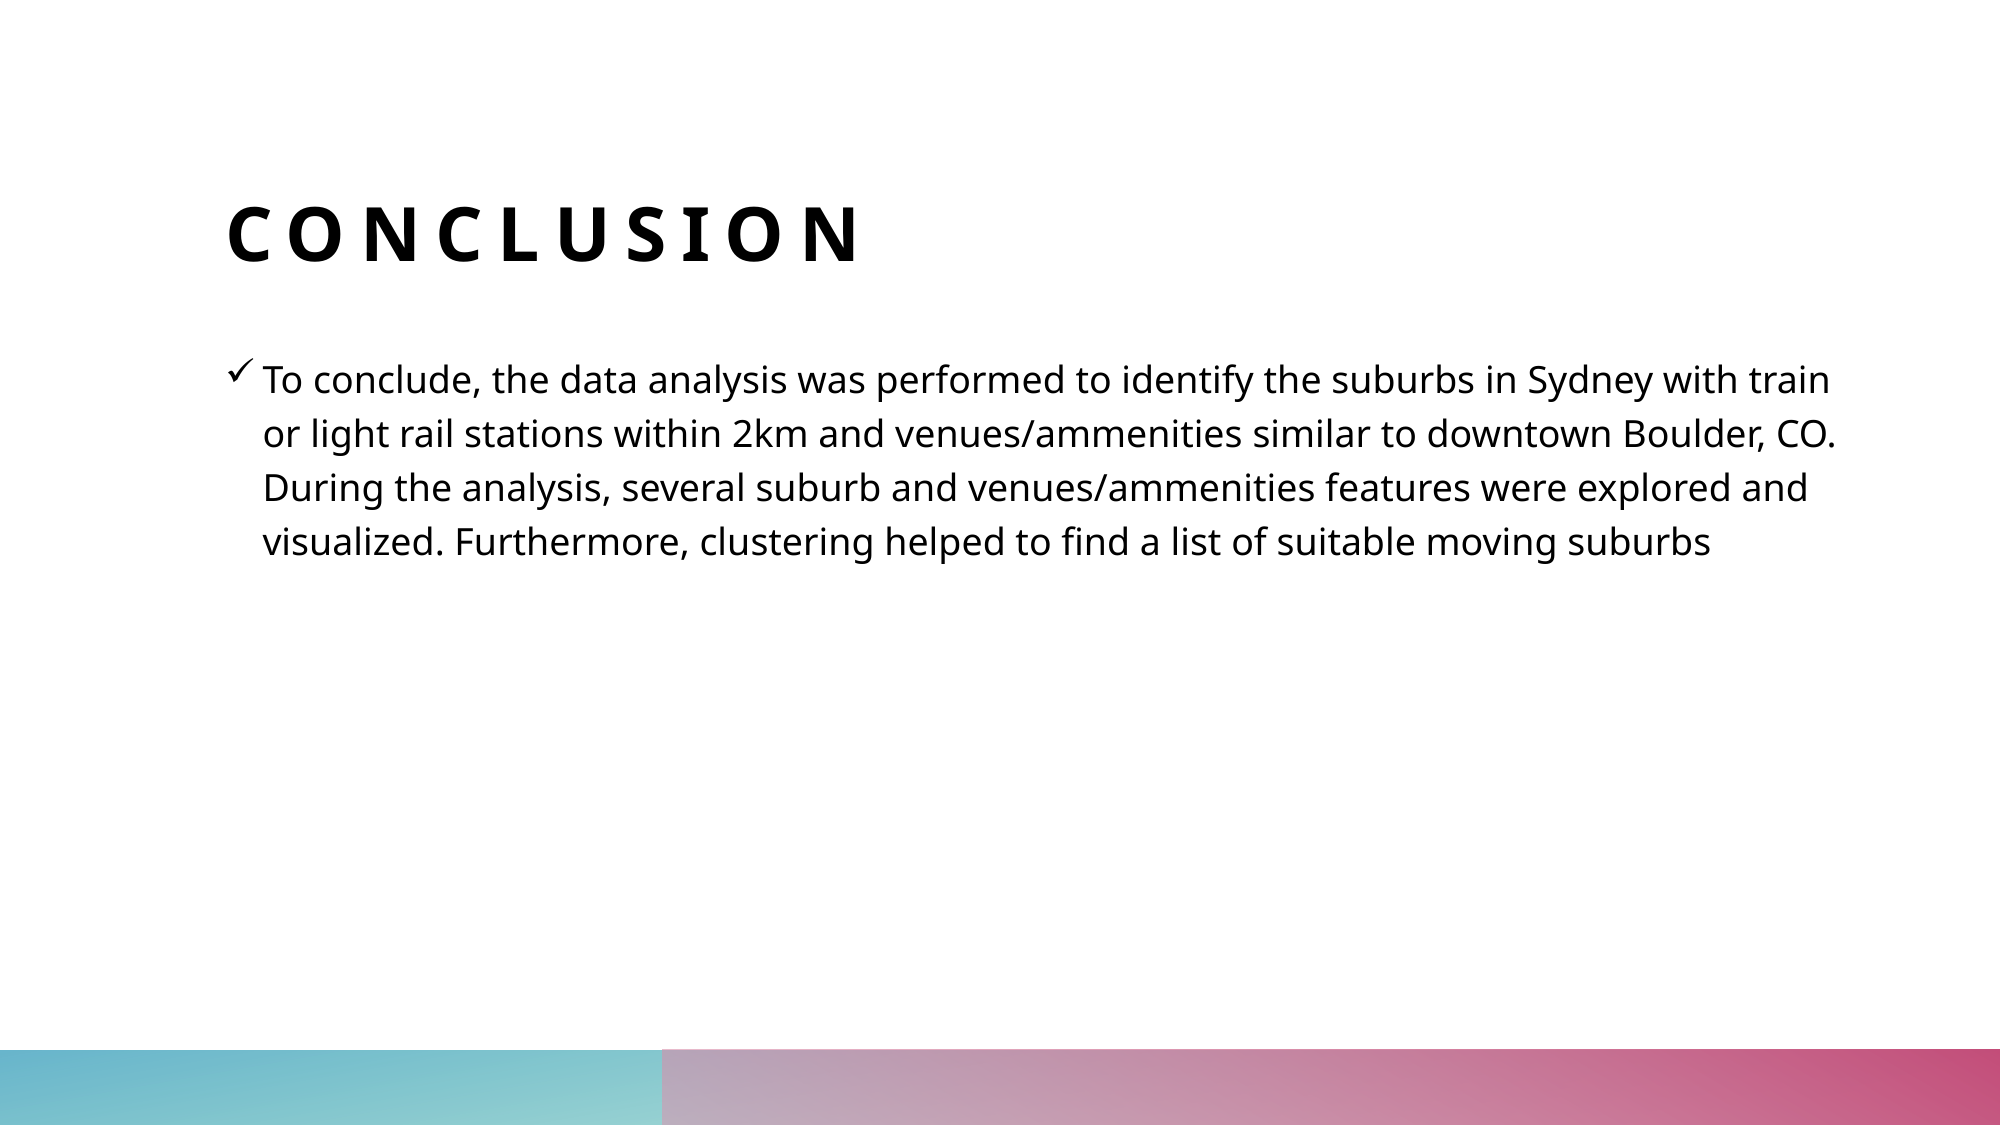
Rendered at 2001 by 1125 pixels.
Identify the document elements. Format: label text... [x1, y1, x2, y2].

list To conclude, the data analysis was performed to identify the suburbs in Sydney with train or light rail stations within 2km and venues/ammenities similar to downtown Boulder, CO. During the analysis, several suburb and venues/ammenities features were explored and visualized. Furthermore, clustering helped to find a list of suitable moving suburbs [225, 346, 1881, 996]
title Conclusion [225, 130, 1905, 333]
